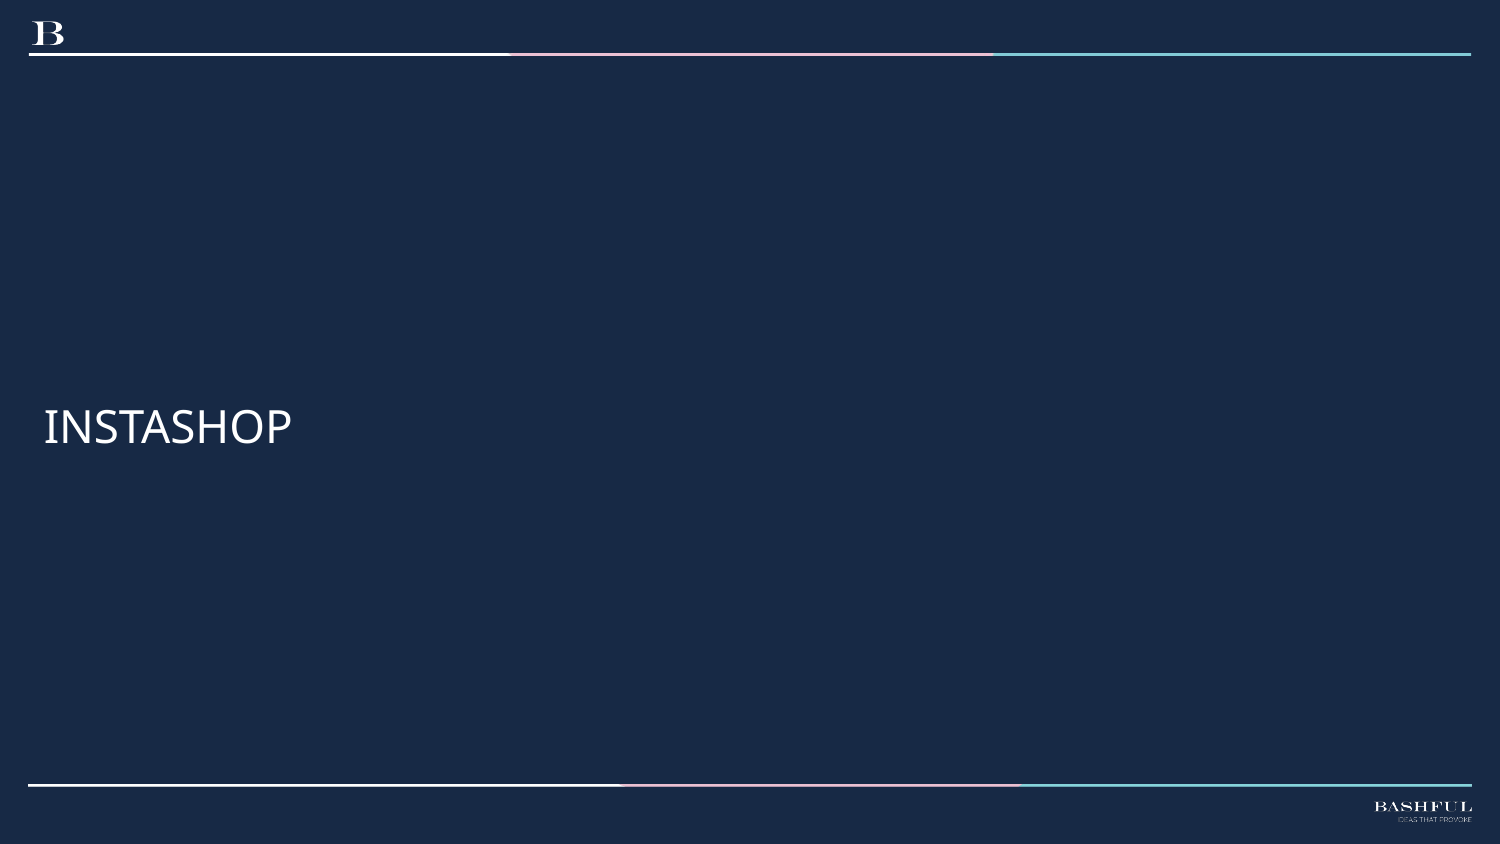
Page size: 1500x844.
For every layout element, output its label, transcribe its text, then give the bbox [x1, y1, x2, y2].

text_box INSTASHOP [28, 94, 1339, 728]
picture [28, 20, 67, 46]
picture [28, 784, 1472, 822]
picture [28, 53, 1472, 79]
